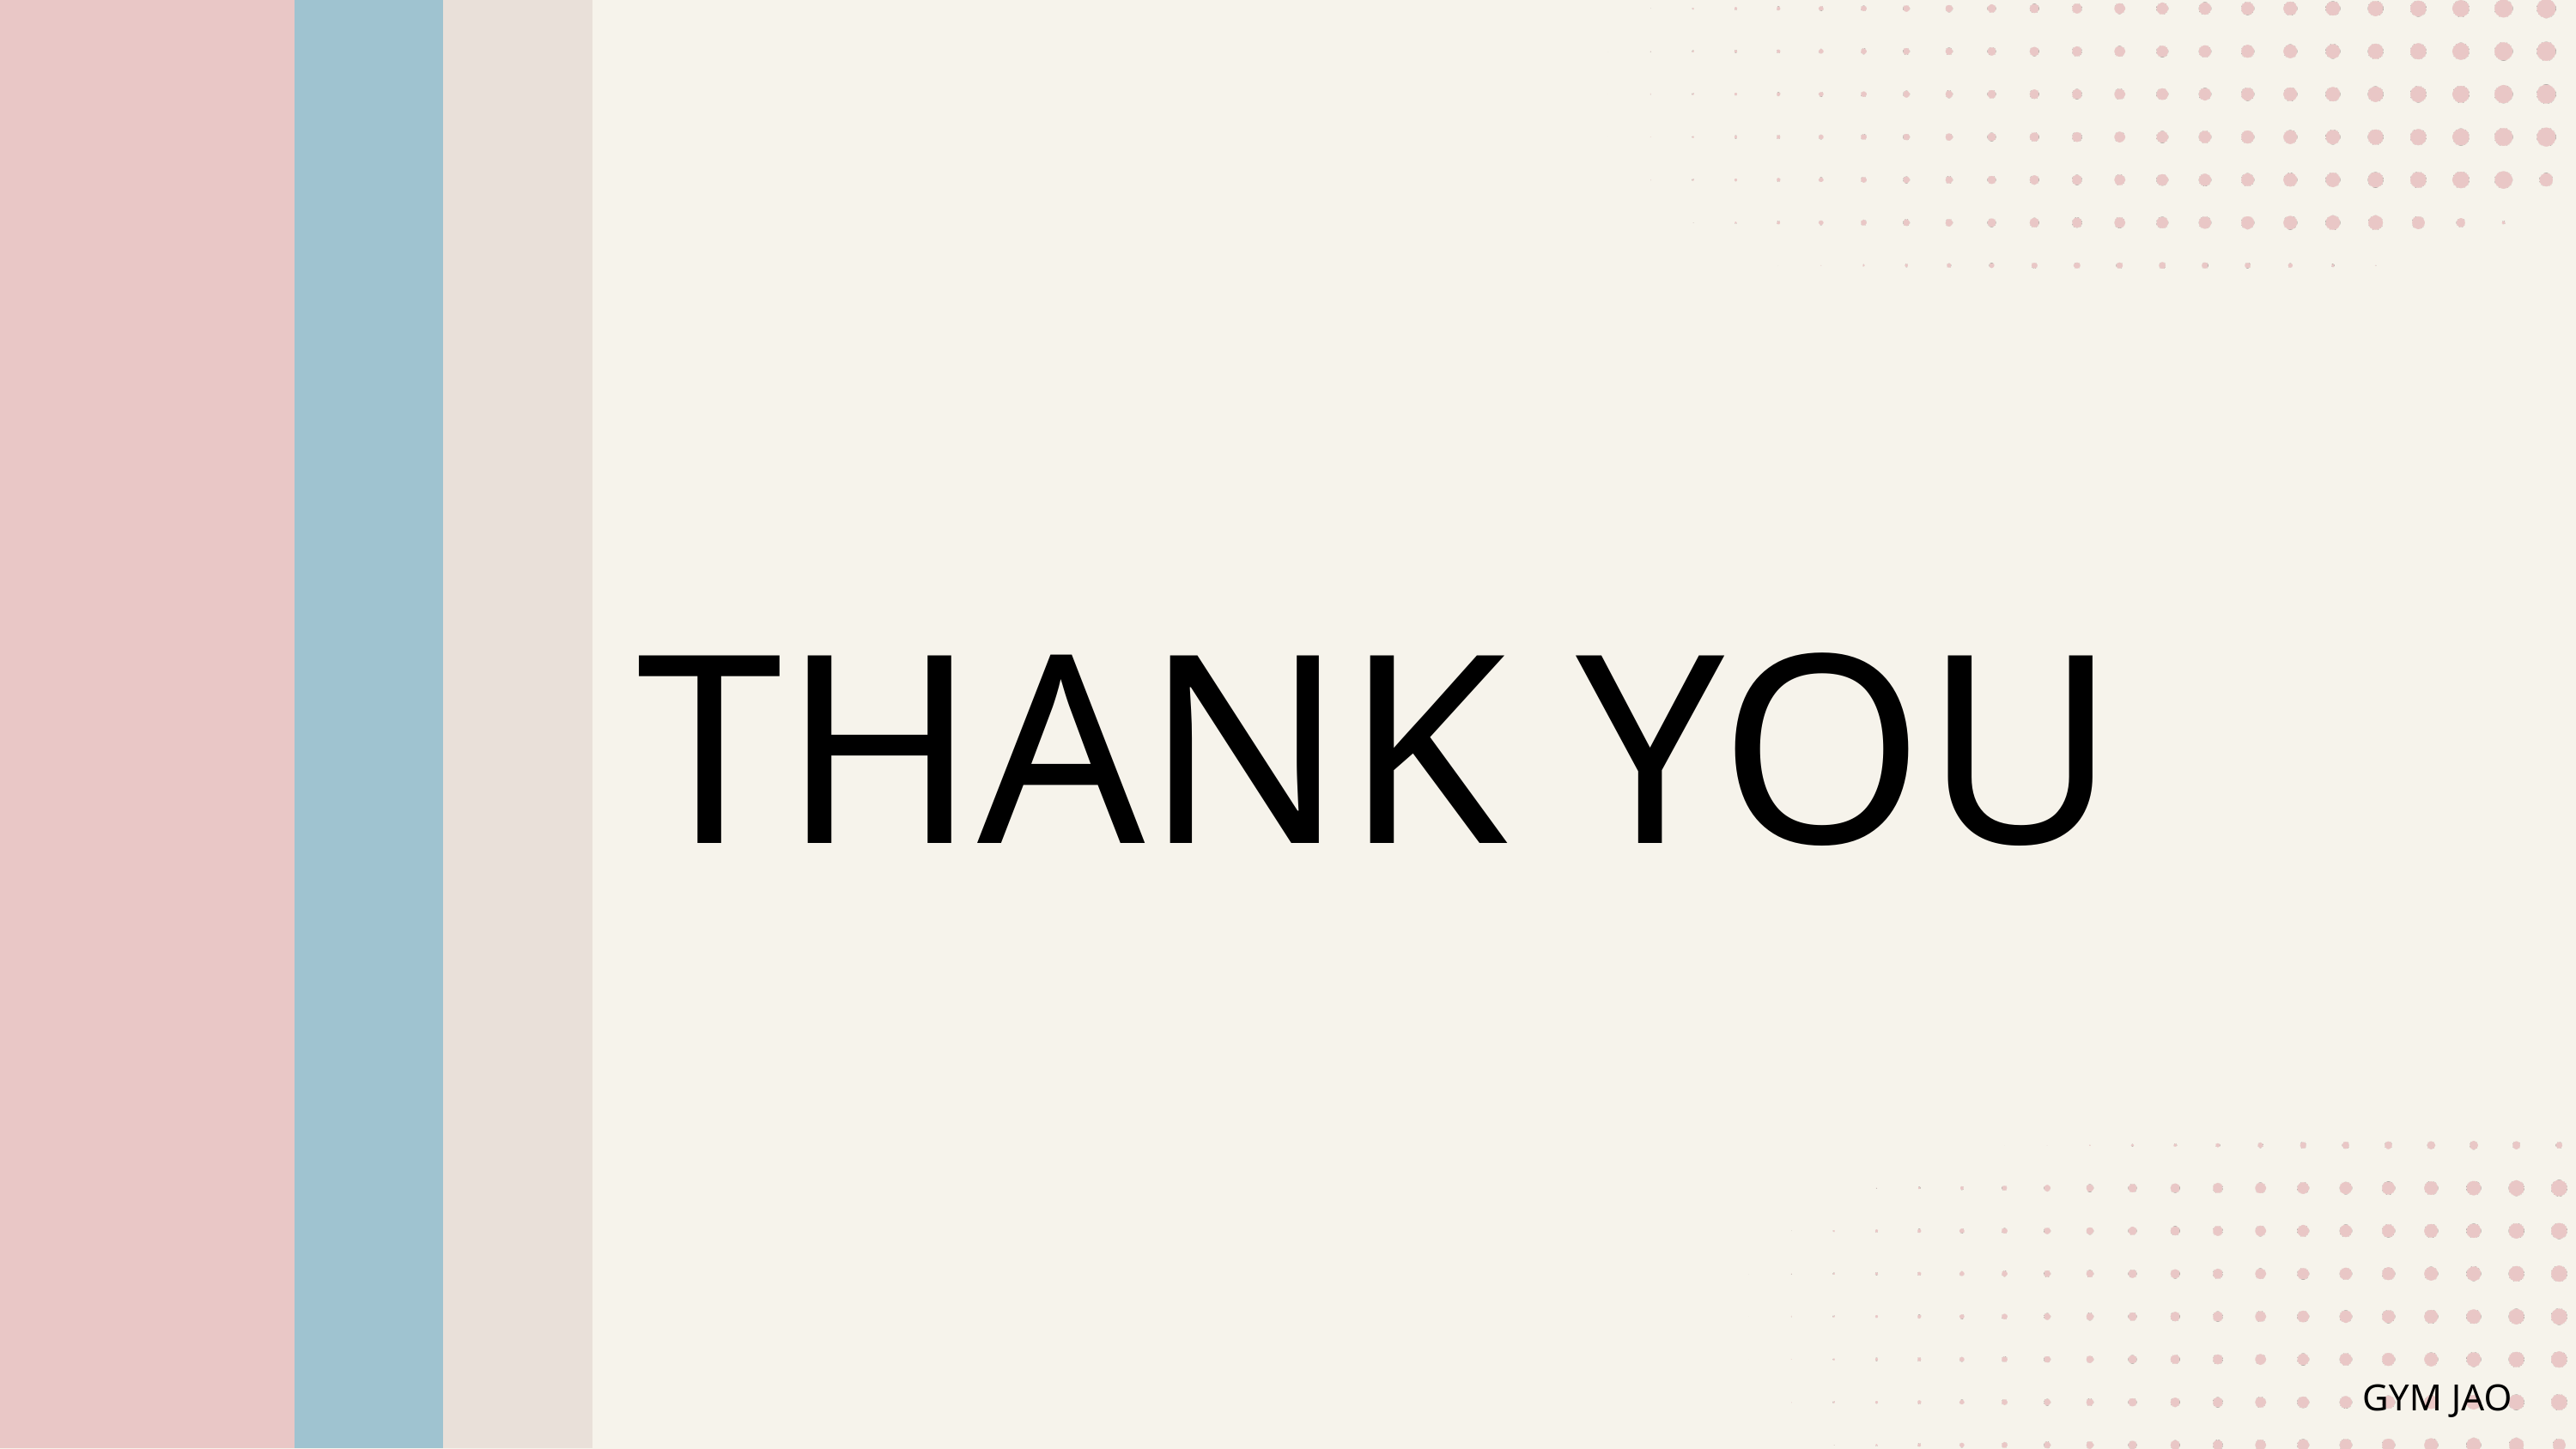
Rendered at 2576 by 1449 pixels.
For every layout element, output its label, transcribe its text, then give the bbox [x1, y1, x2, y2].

text_box GYM JAO [2319, 1367, 2546, 1419]
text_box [0, 0, 593, 1449]
text_box [1748, 1141, 2576, 1449]
text_box [1607, 0, 2576, 269]
text_box THANK YOU [599, 527, 2231, 896]
